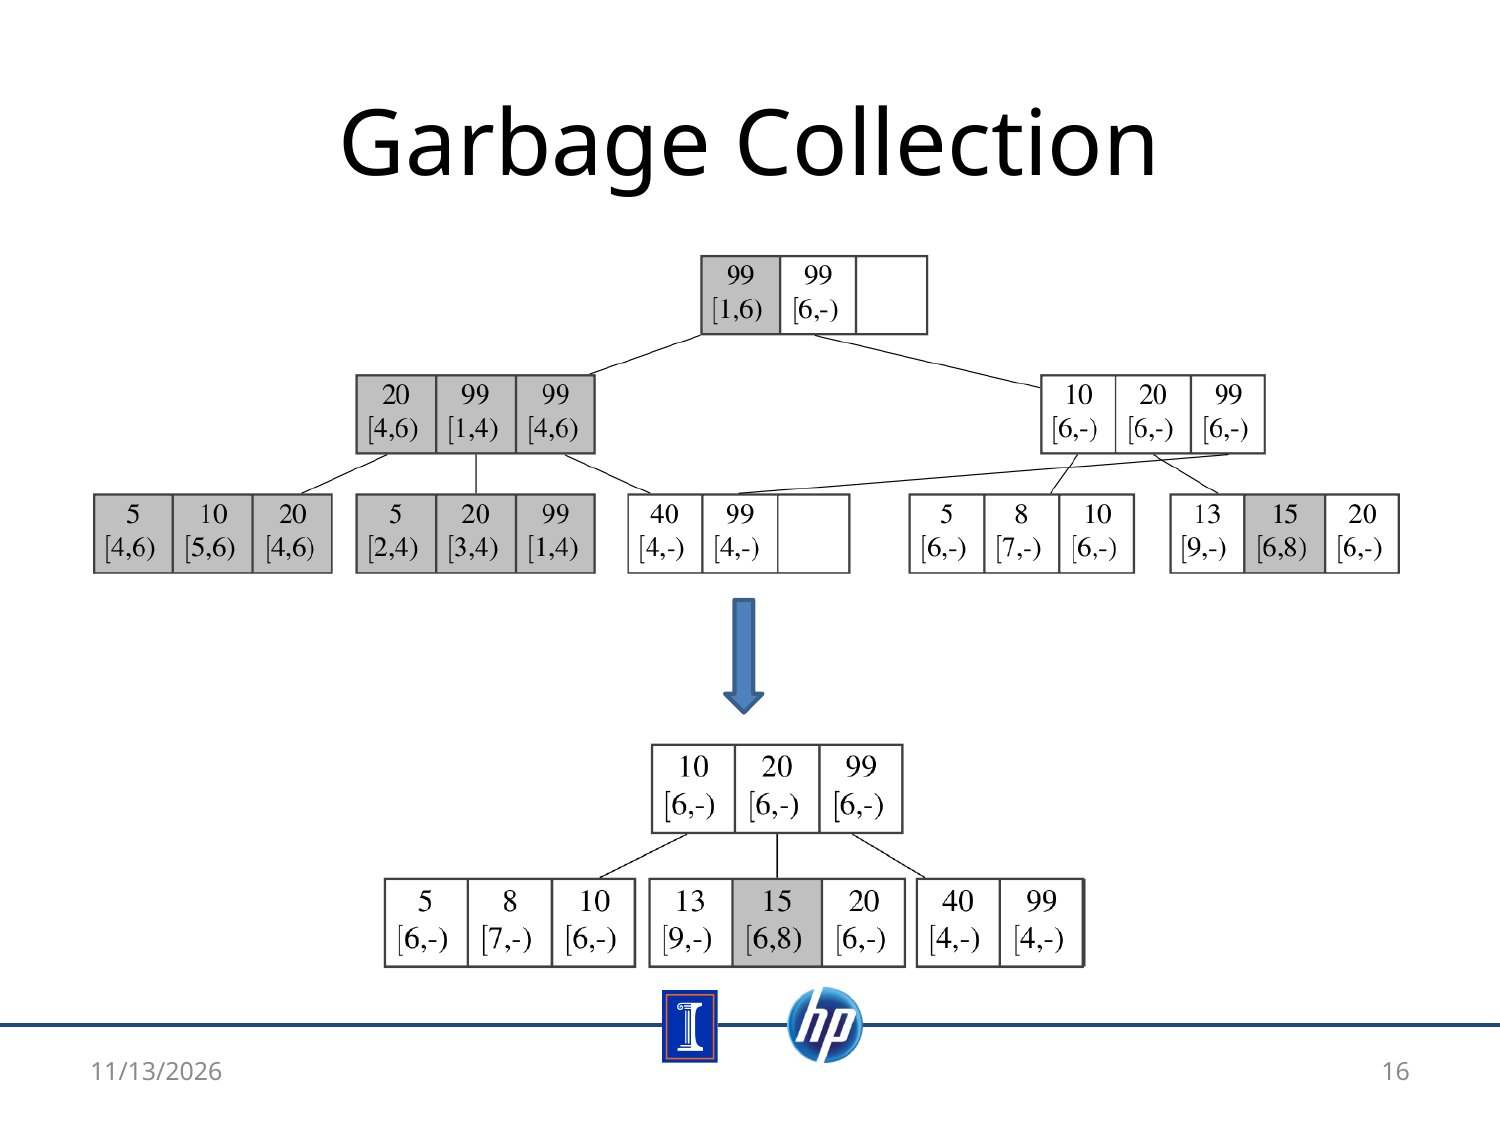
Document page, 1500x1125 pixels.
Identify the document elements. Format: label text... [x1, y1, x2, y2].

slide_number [75, 1042, 425, 1103]
picture [374, 737, 1088, 974]
picture [662, 990, 718, 1063]
text_box [723, 597, 765, 715]
title Garbage Collection [75, 45, 1425, 233]
picture [787, 987, 863, 1063]
slide_number 16 [1074, 1042, 1425, 1103]
picture [87, 249, 1401, 579]
